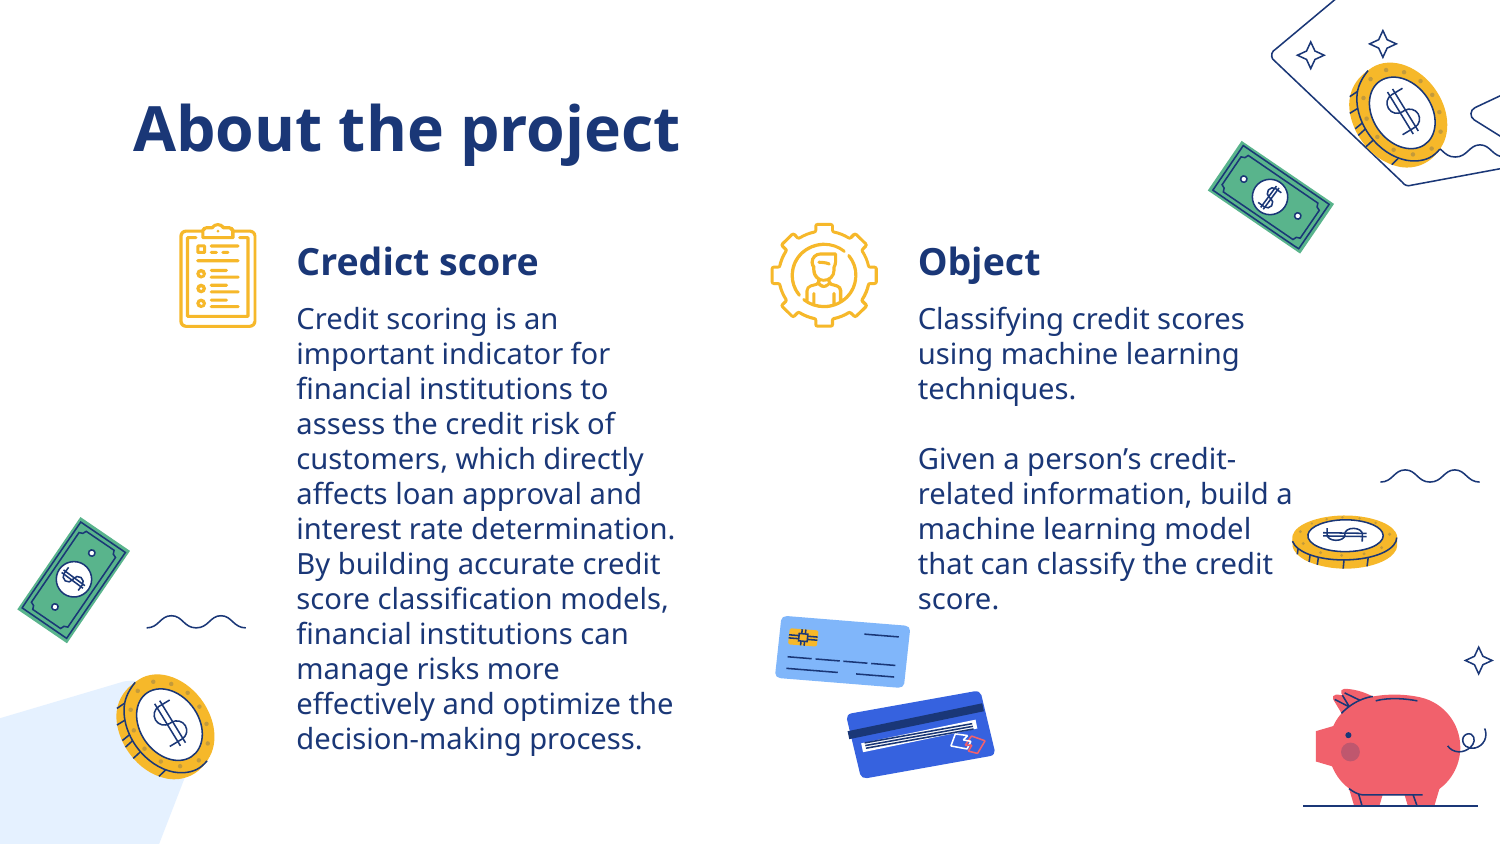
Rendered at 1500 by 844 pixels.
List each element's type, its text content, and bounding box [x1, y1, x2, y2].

text_box [1465, 647, 1493, 674]
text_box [1214, 133, 1328, 261]
text_box [1297, 41, 1325, 69]
subtitle Credit scoring is an important indicator for financial institutions to assess the credit risk of customers, which directly affects loan approval and interest rate determination. By building accurate credit score classification models, financial institutions can manage risks more effectively and optimize the decision-making process. [281, 298, 700, 526]
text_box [770, 222, 879, 328]
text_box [1348, 62, 1448, 168]
text_box [1380, 469, 1480, 483]
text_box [846, 690, 995, 779]
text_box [1291, 515, 1398, 569]
title About the project [118, 73, 1343, 168]
subtitle Credict score [281, 222, 700, 298]
subtitle Object [902, 222, 1321, 285]
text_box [1302, 688, 1487, 807]
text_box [775, 615, 911, 688]
subtitle Classifying credit scores using machine learning techniques. Given a person’s credit-related information, build a machine learning model that can classify the credit score. [902, 285, 1321, 526]
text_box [179, 222, 257, 329]
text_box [17, 516, 131, 644]
text_box [146, 615, 246, 628]
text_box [116, 674, 215, 780]
